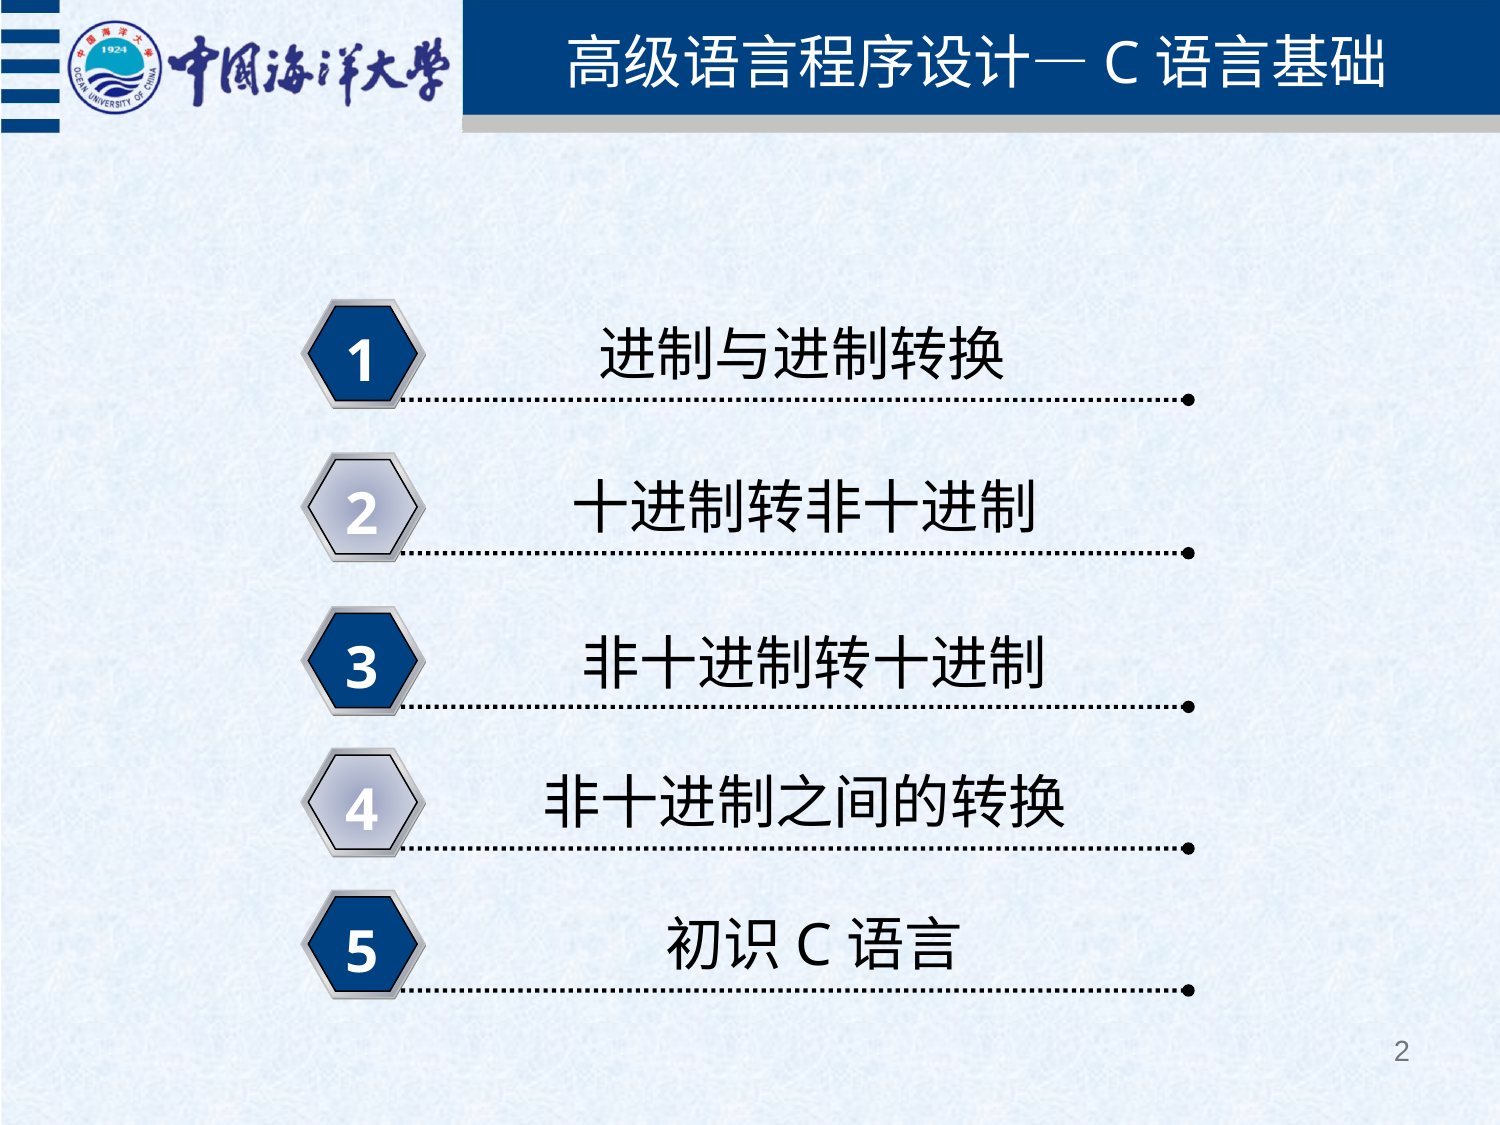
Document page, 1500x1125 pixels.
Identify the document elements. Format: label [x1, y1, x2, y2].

picture [1, 0, 1500, 1125]
text_box [300, 890, 1189, 1000]
text_box [300, 606, 1189, 716]
text_box [300, 299, 1189, 409]
text_box [300, 453, 1189, 563]
text_box [300, 748, 1189, 858]
